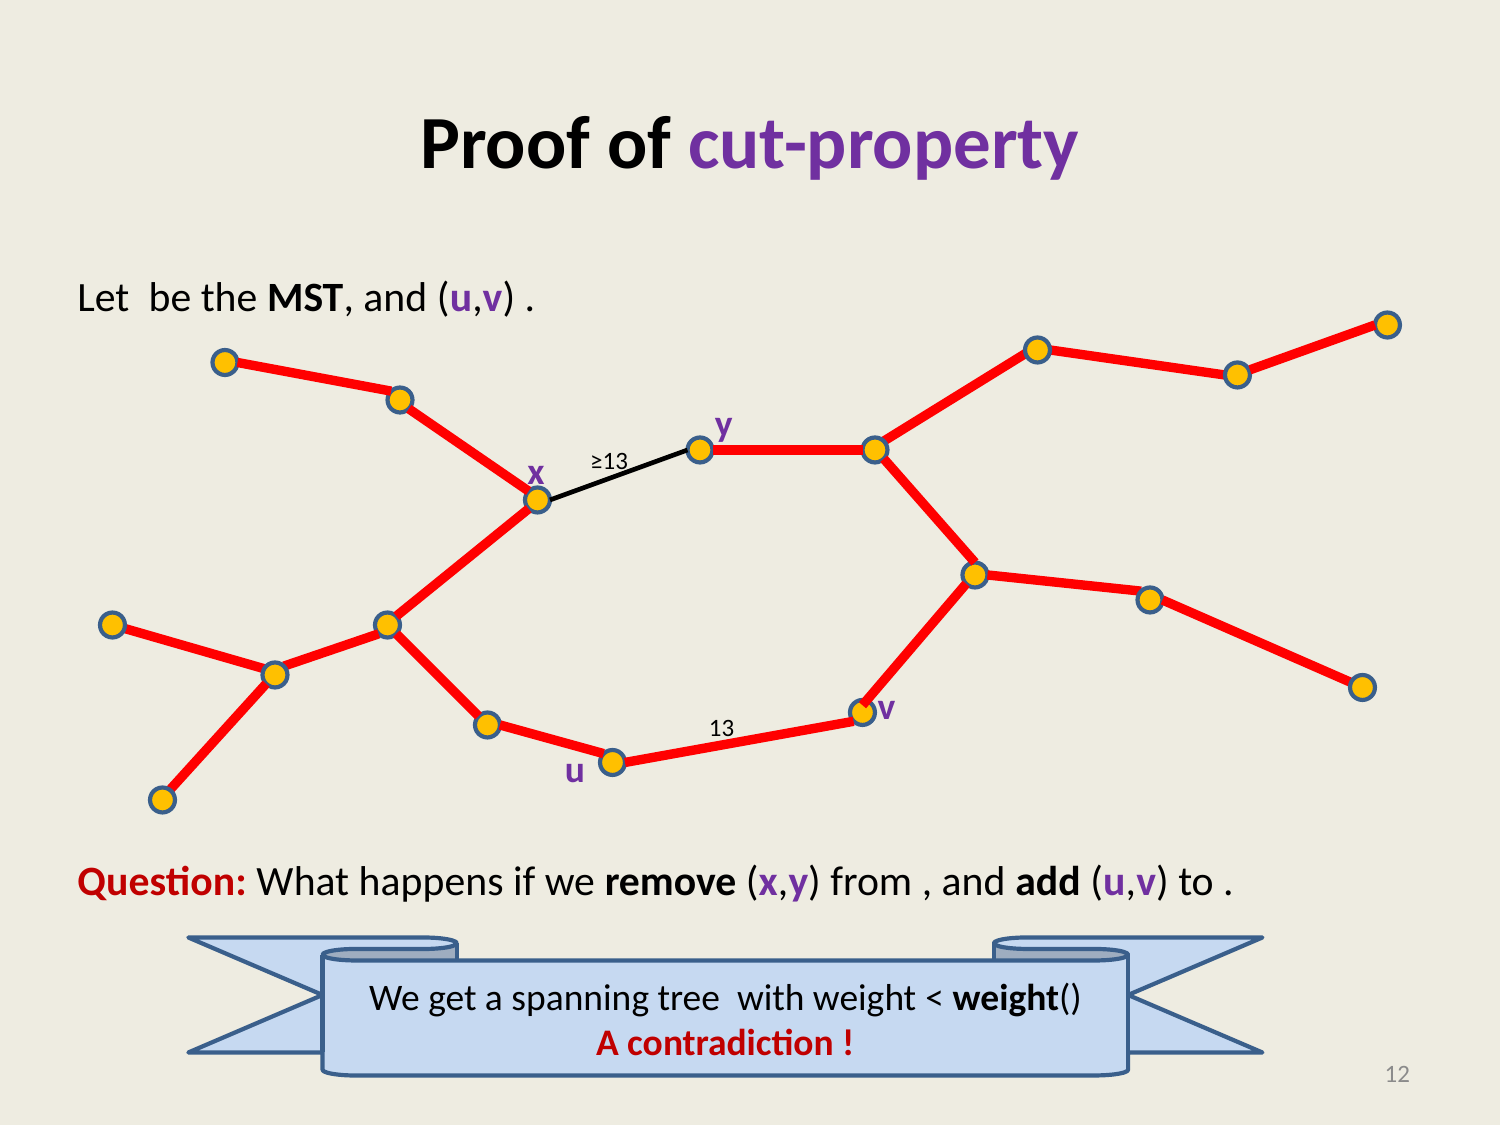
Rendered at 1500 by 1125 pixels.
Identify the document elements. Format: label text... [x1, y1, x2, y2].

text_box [99, 312, 1401, 813]
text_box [512, 390, 749, 501]
slide_number 12 [1074, 1042, 1425, 1103]
title Proof of cut-property [75, 45, 1425, 233]
